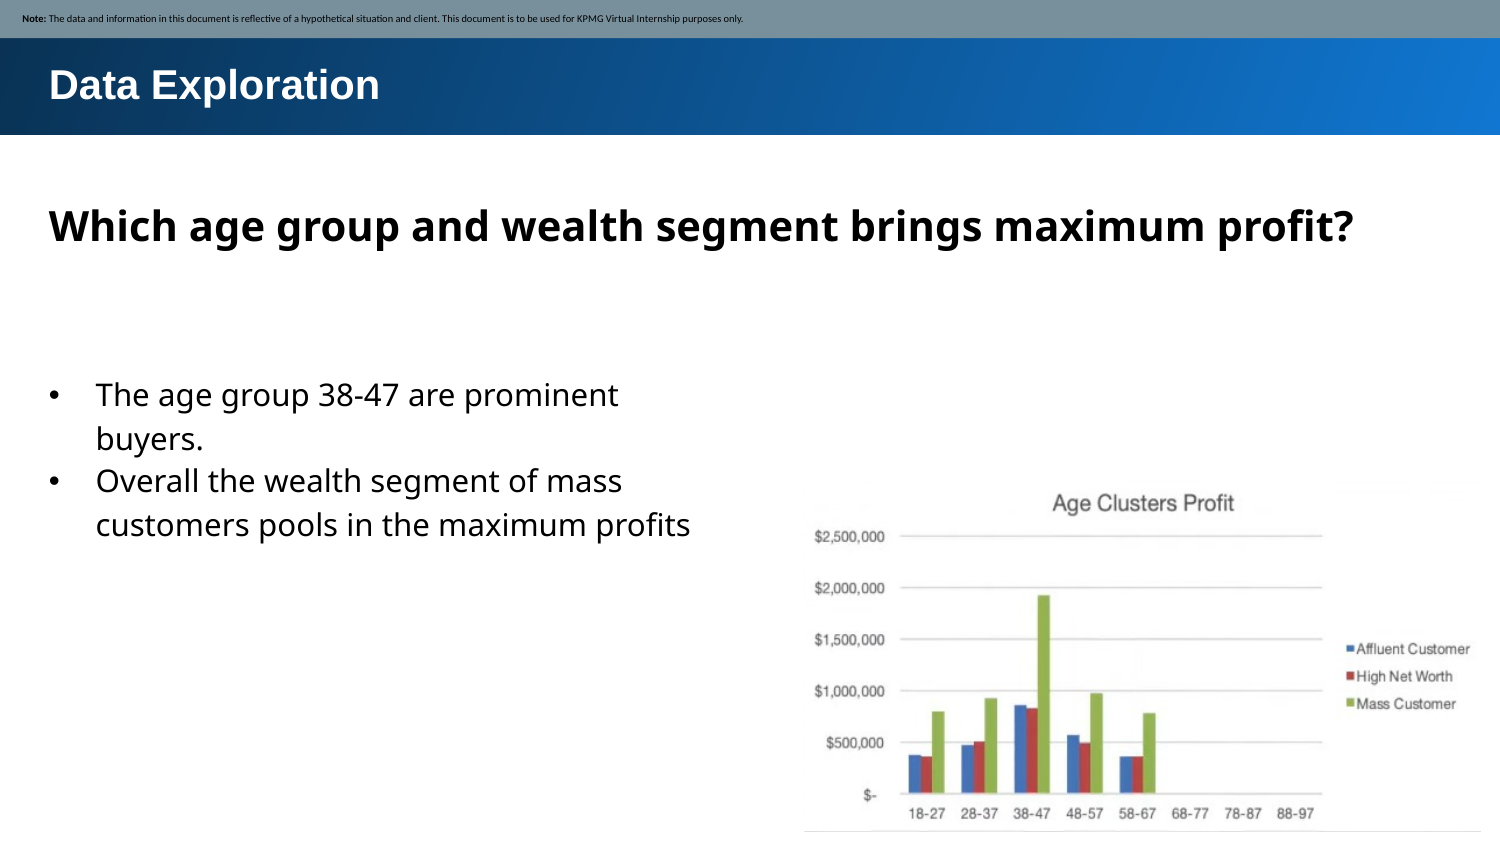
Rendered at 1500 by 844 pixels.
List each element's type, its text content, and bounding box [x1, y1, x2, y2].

text_box Data Exploration [33, 43, 1439, 124]
text_box Which age group and wealth segment brings maximum profit? [33, 177, 1439, 266]
text_box The age group 38-47 are prominent buyers. Overall the wealth segment of mass customers pools in the maximum profits [33, 355, 712, 558]
text_box [0, 39, 1500, 135]
picture [803, 481, 1482, 832]
text_box Note: The data and information in this document is reflective of a hypothetical situation and client. This document is to be used for KPMG Virtual Internship purposes only. [0, 0, 1500, 39]
